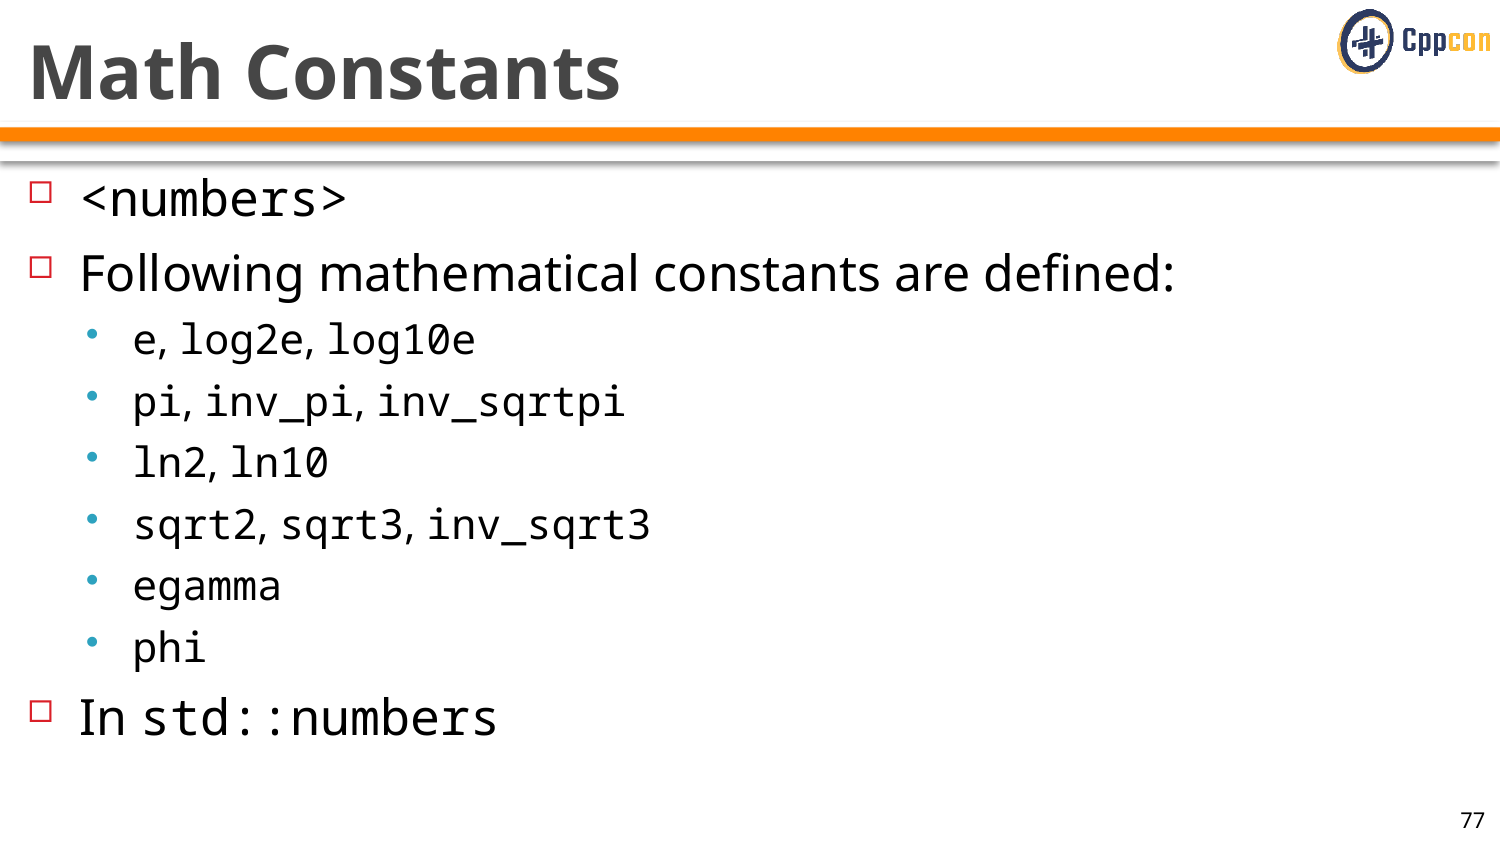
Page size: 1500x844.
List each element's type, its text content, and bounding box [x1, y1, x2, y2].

list <numbers> Following mathematical constants are defined: e, log2e, log10e pi, inv_pi, inv_sqrtpi ln2, ln10 sqrt2, sqrt3, inv_sqrt3 egamma phi In std::numbers [12, 159, 1488, 835]
picture [1337, 9, 1490, 74]
title Math Constants [12, 19, 1488, 122]
